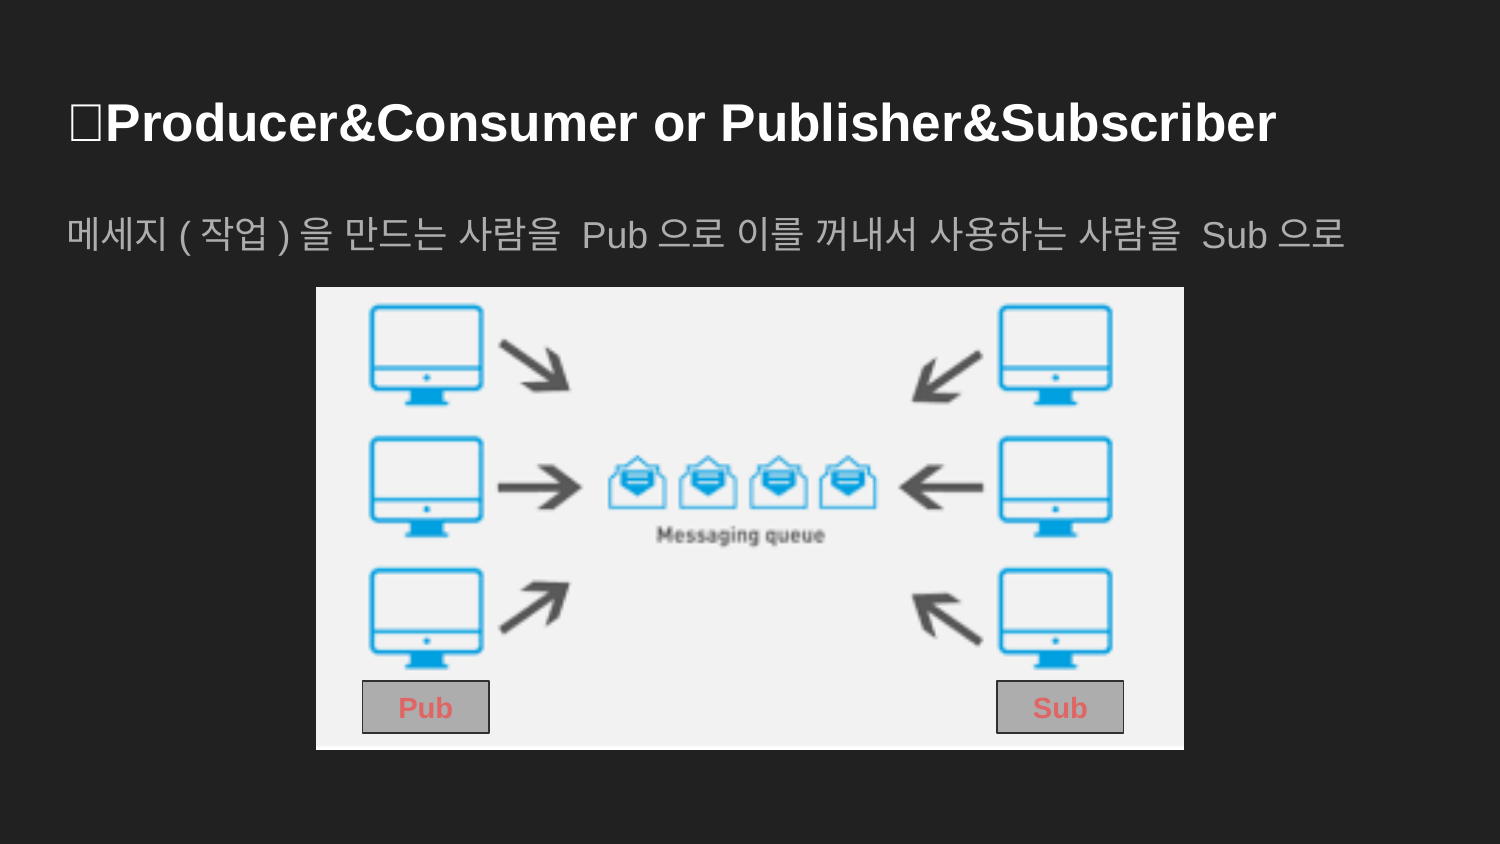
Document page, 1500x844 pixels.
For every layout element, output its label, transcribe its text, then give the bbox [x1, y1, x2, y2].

list 메세지(작업)을 만드는 사람을 Pub으로 이를 꺼내서 사용하는 사람을 Sub으로 [51, 189, 1449, 750]
title 🚩Producer&Consumer or Publisher&Subscriber [51, 72, 1449, 167]
picture [315, 287, 1185, 750]
